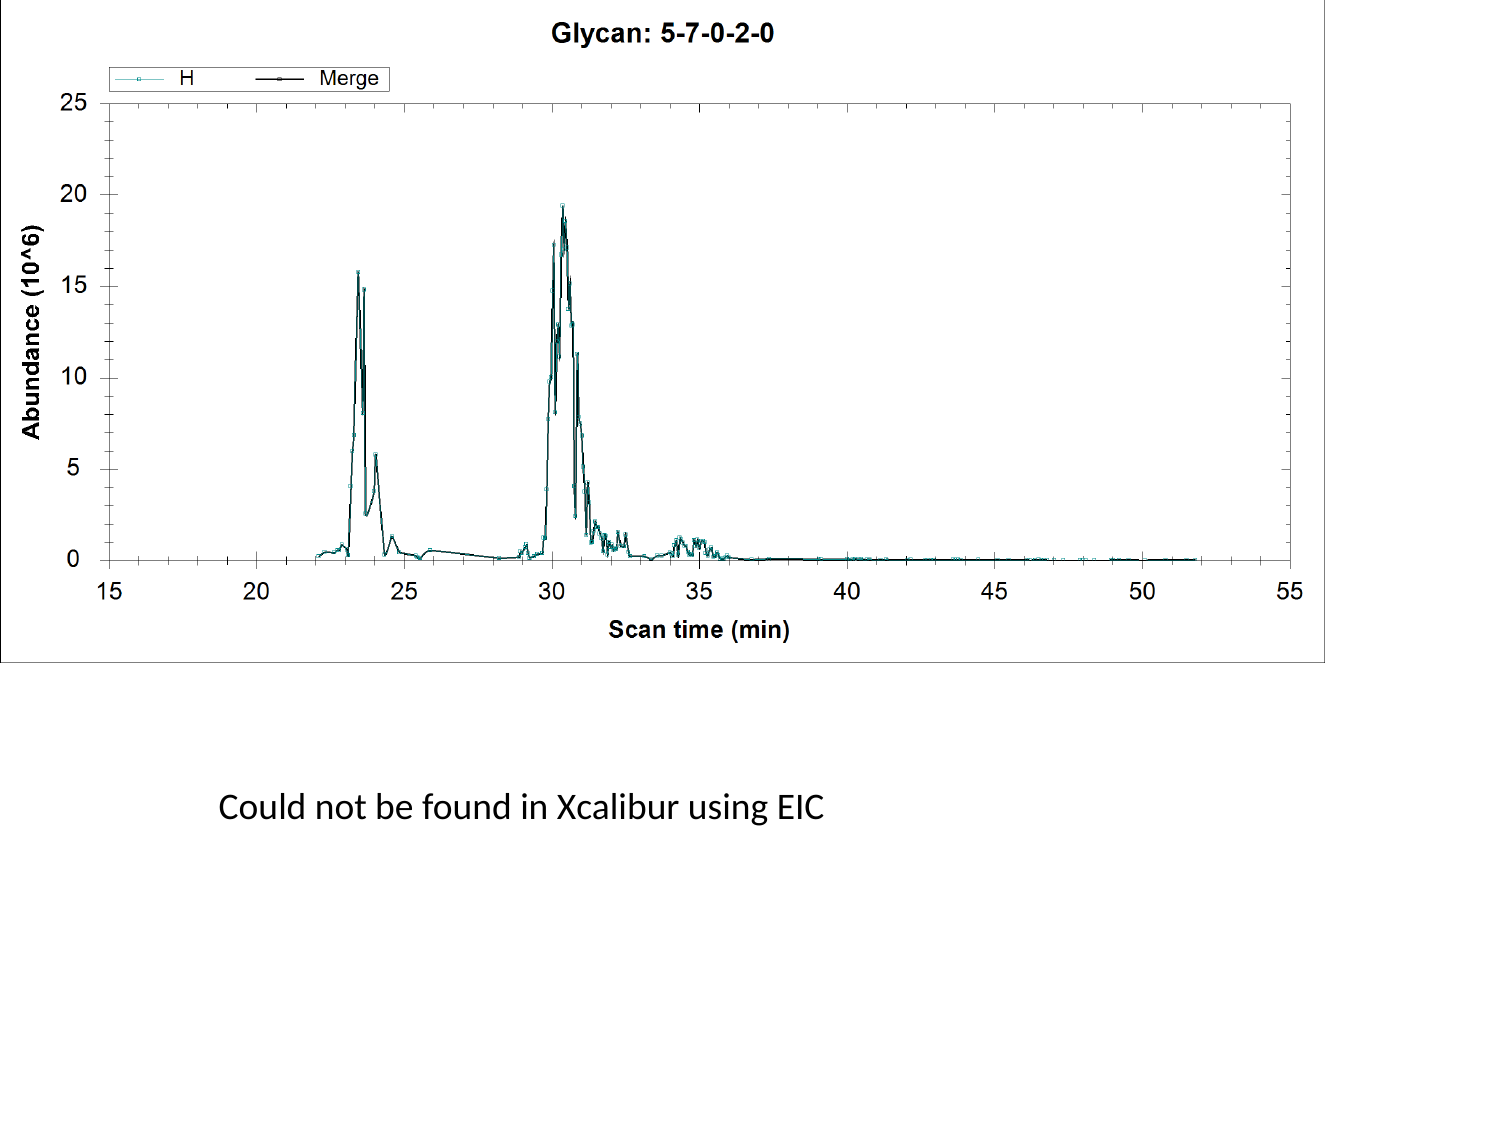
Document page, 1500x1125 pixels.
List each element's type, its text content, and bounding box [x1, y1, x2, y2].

text_box Could not be found in Xcalibur using EIC [203, 774, 841, 835]
picture [0, 0, 1326, 663]
